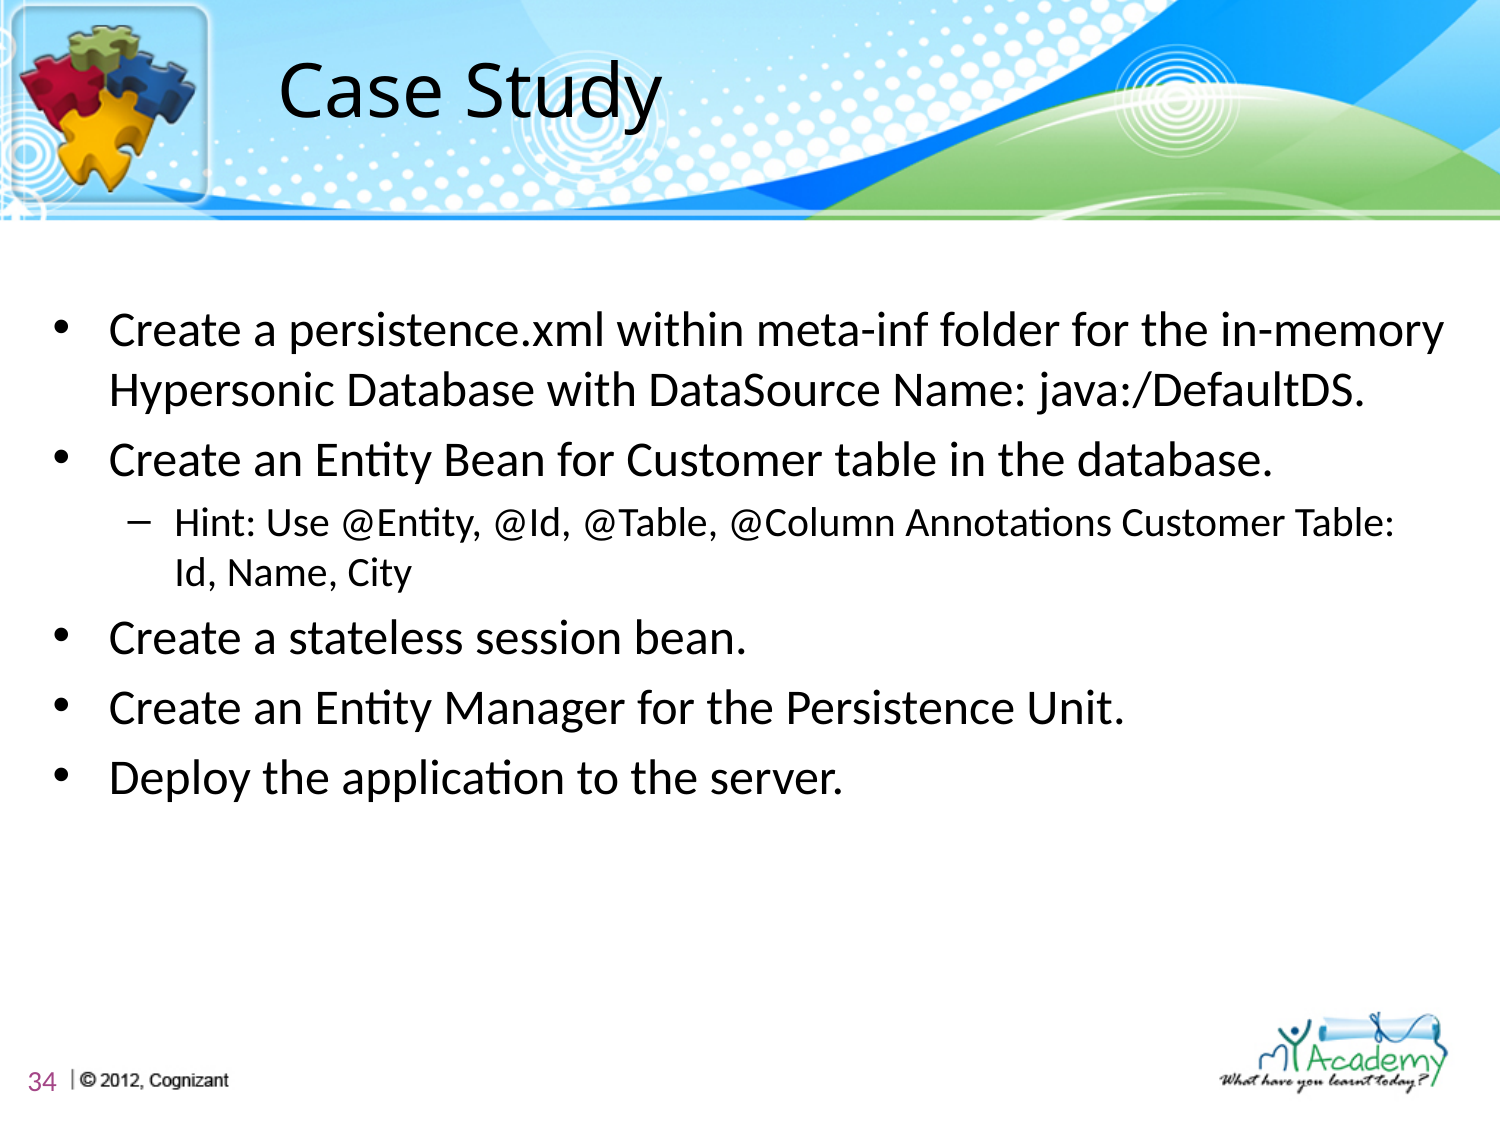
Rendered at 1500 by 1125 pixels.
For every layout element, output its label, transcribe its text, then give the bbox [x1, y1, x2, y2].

picture [0, 0, 1500, 1125]
slide_number 34 [12, 1054, 88, 1100]
title Case Study [262, 0, 1500, 175]
list Create a persistence.xml within meta-inf folder for the in-memory Hypersonic Database with DataSource Name: java:/DefaultDS. Create an Entity Bean for Customer table in the database. Hint: Use @Entity, @Id, @Table, @Column Annotations Customer Table: Id, Name, City Create a stateless session bean. Create an Entity Manager for the Persistence Unit. Deploy the application to the server. [37, 288, 1463, 1101]
